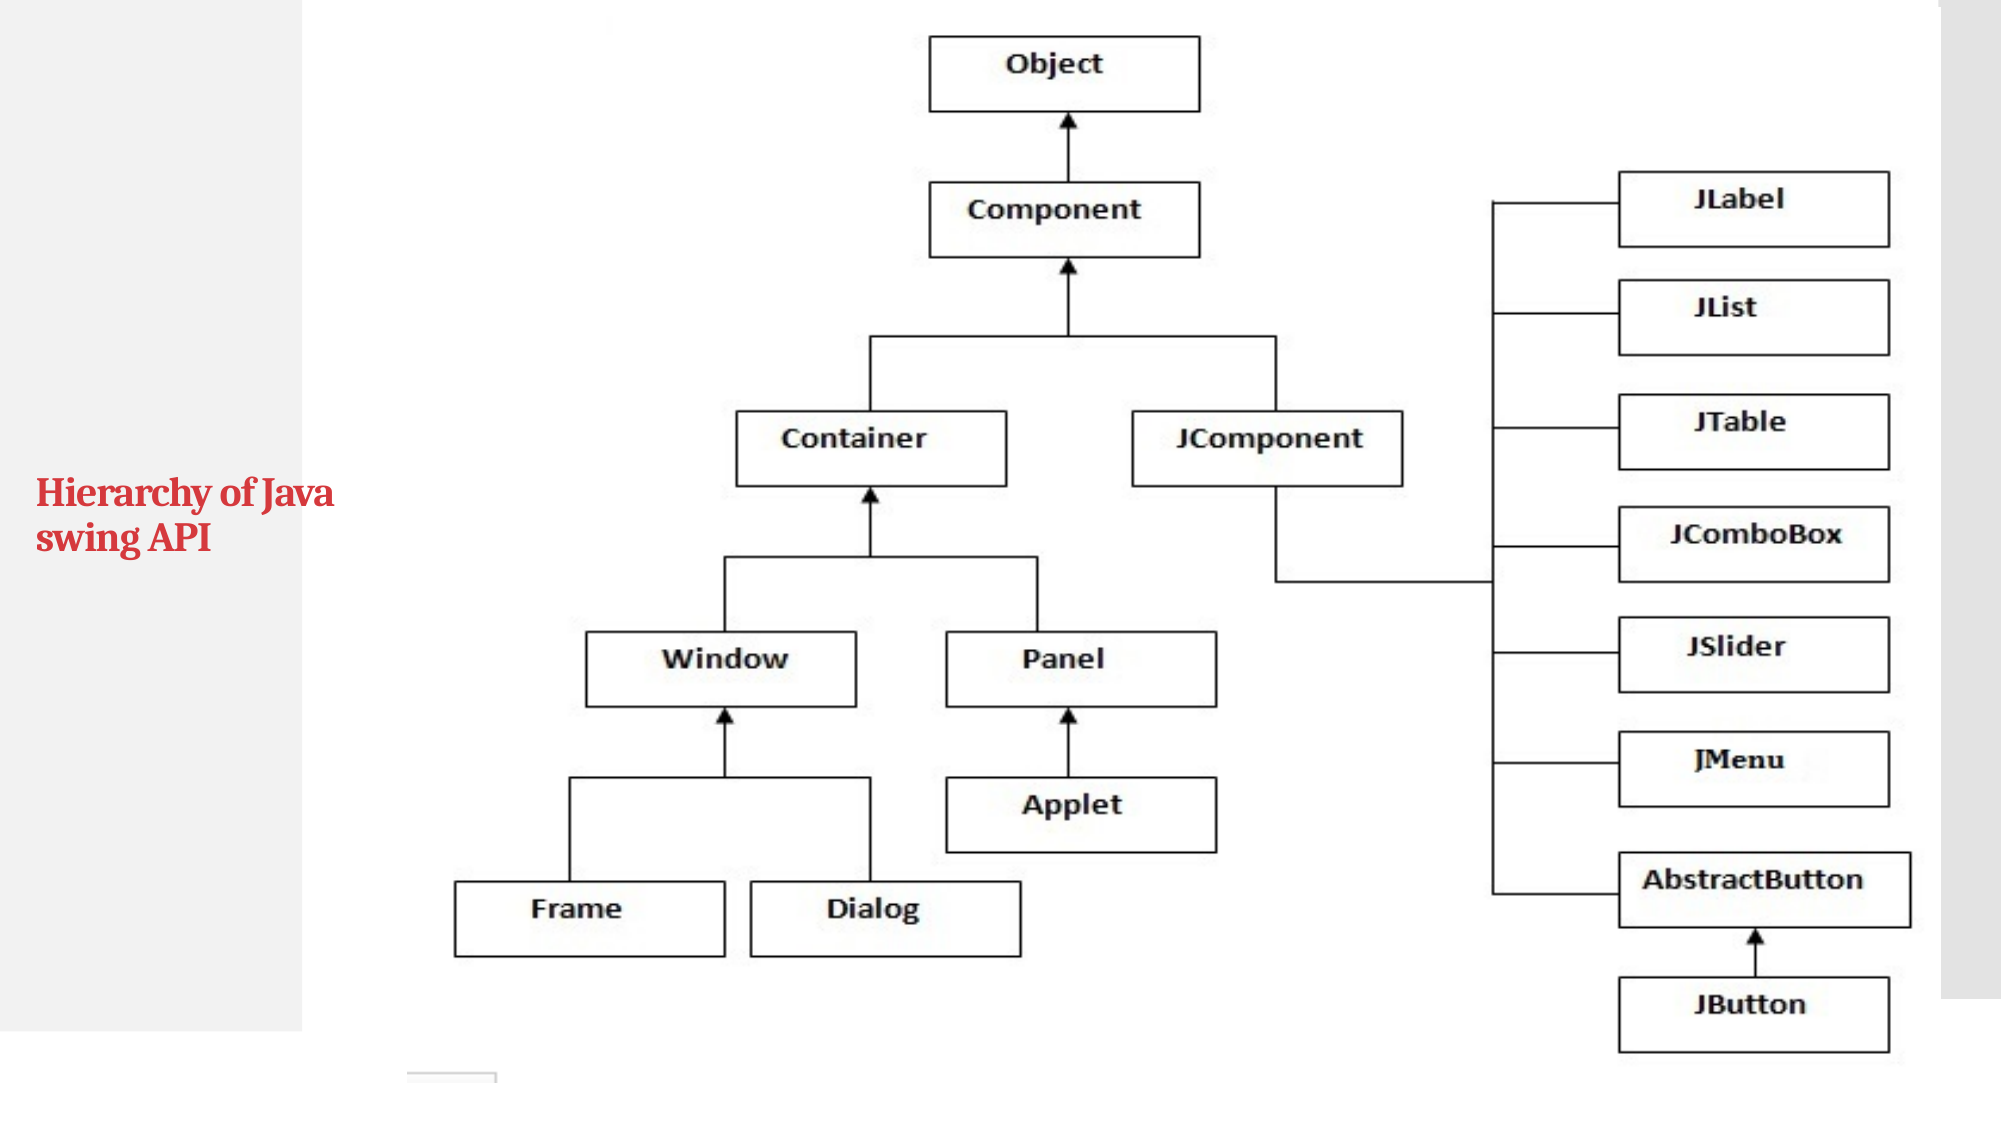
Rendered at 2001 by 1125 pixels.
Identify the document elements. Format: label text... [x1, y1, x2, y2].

picture [406, 7, 1942, 1083]
title Hierarchy of Java swing API [20, 32, 371, 999]
